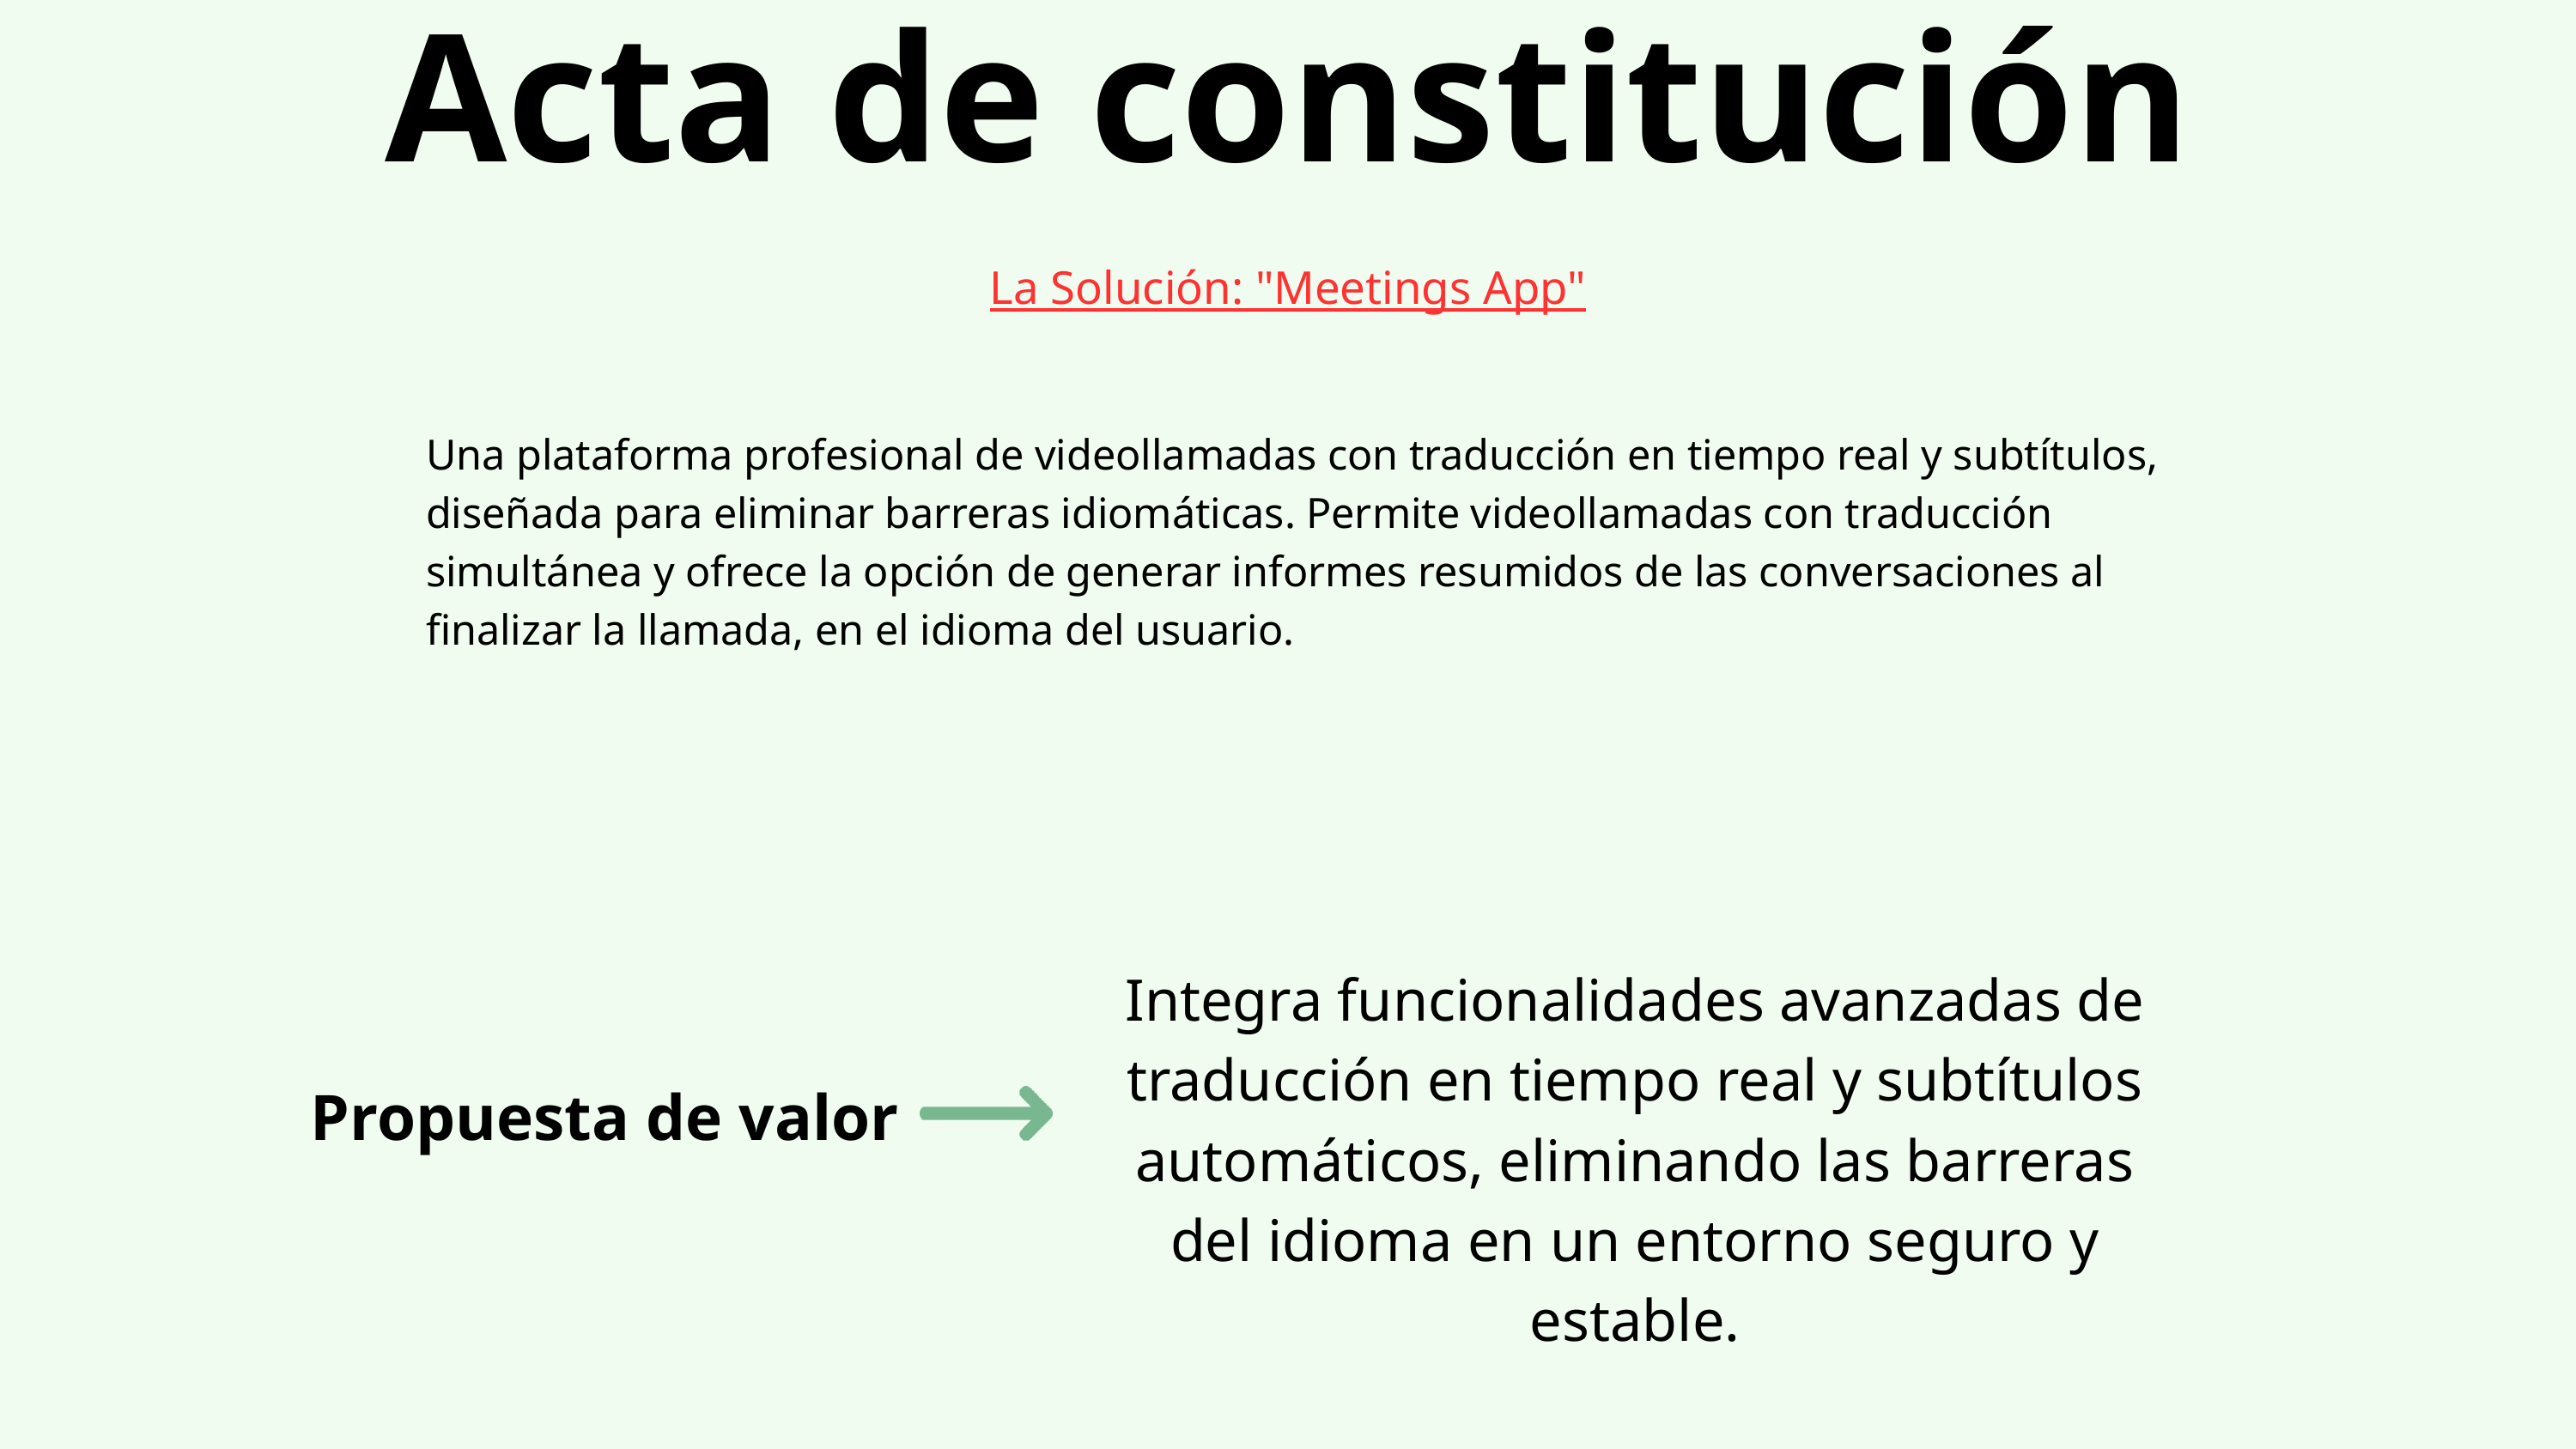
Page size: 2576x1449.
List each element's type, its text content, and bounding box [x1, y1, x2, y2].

text_box La Solución: "Meetings App" [763, 250, 1813, 314]
text_box Acta de constitución [367, 42, 2209, 197]
text_box [920, 1085, 1054, 1141]
text_box Propuesta de valor [310, 1064, 920, 1153]
text_box Integra funcionalidades avanzadas de traducción en tiempo real y subtítulos automáticos, eliminando las barreras del idioma en un entorno seguro y estable. [1092, 952, 2178, 1353]
text_box Una plataforma profesional de videollamadas con traducción en tiempo real y subtítulos, diseñada para eliminar barreras idiomáticas. Permite videollamadas con traducción simultánea y ofrece la opción de generar informes resumidos de las conversaciones al finalizar la llamada, en el idioma del usuario. [426, 420, 2267, 654]
